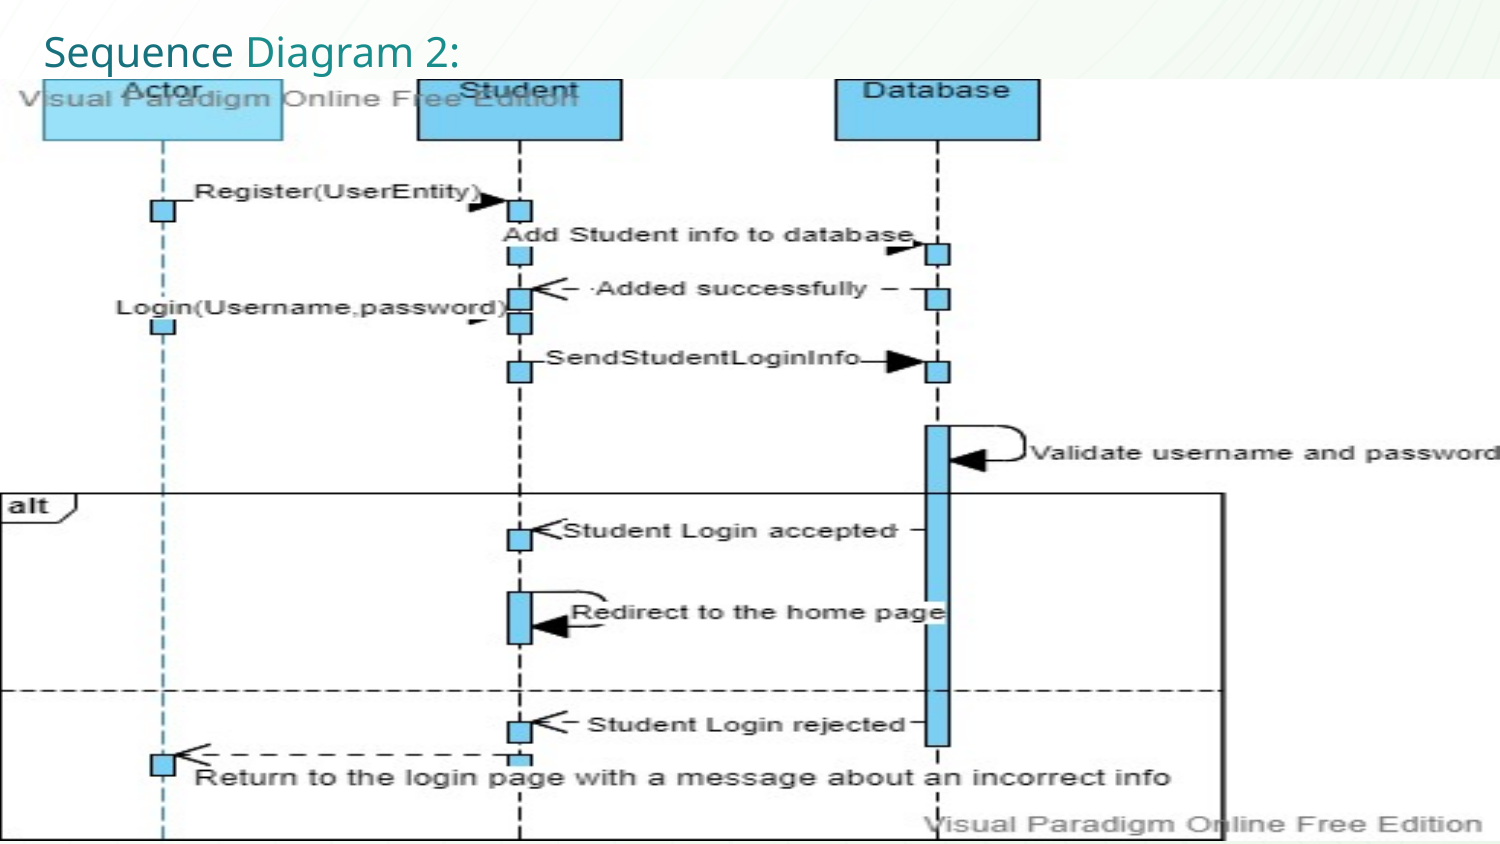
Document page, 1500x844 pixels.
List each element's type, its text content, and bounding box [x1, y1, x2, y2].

text_box Sequence Diagram 2: [28, 18, 750, 78]
picture [0, 79, 1500, 841]
